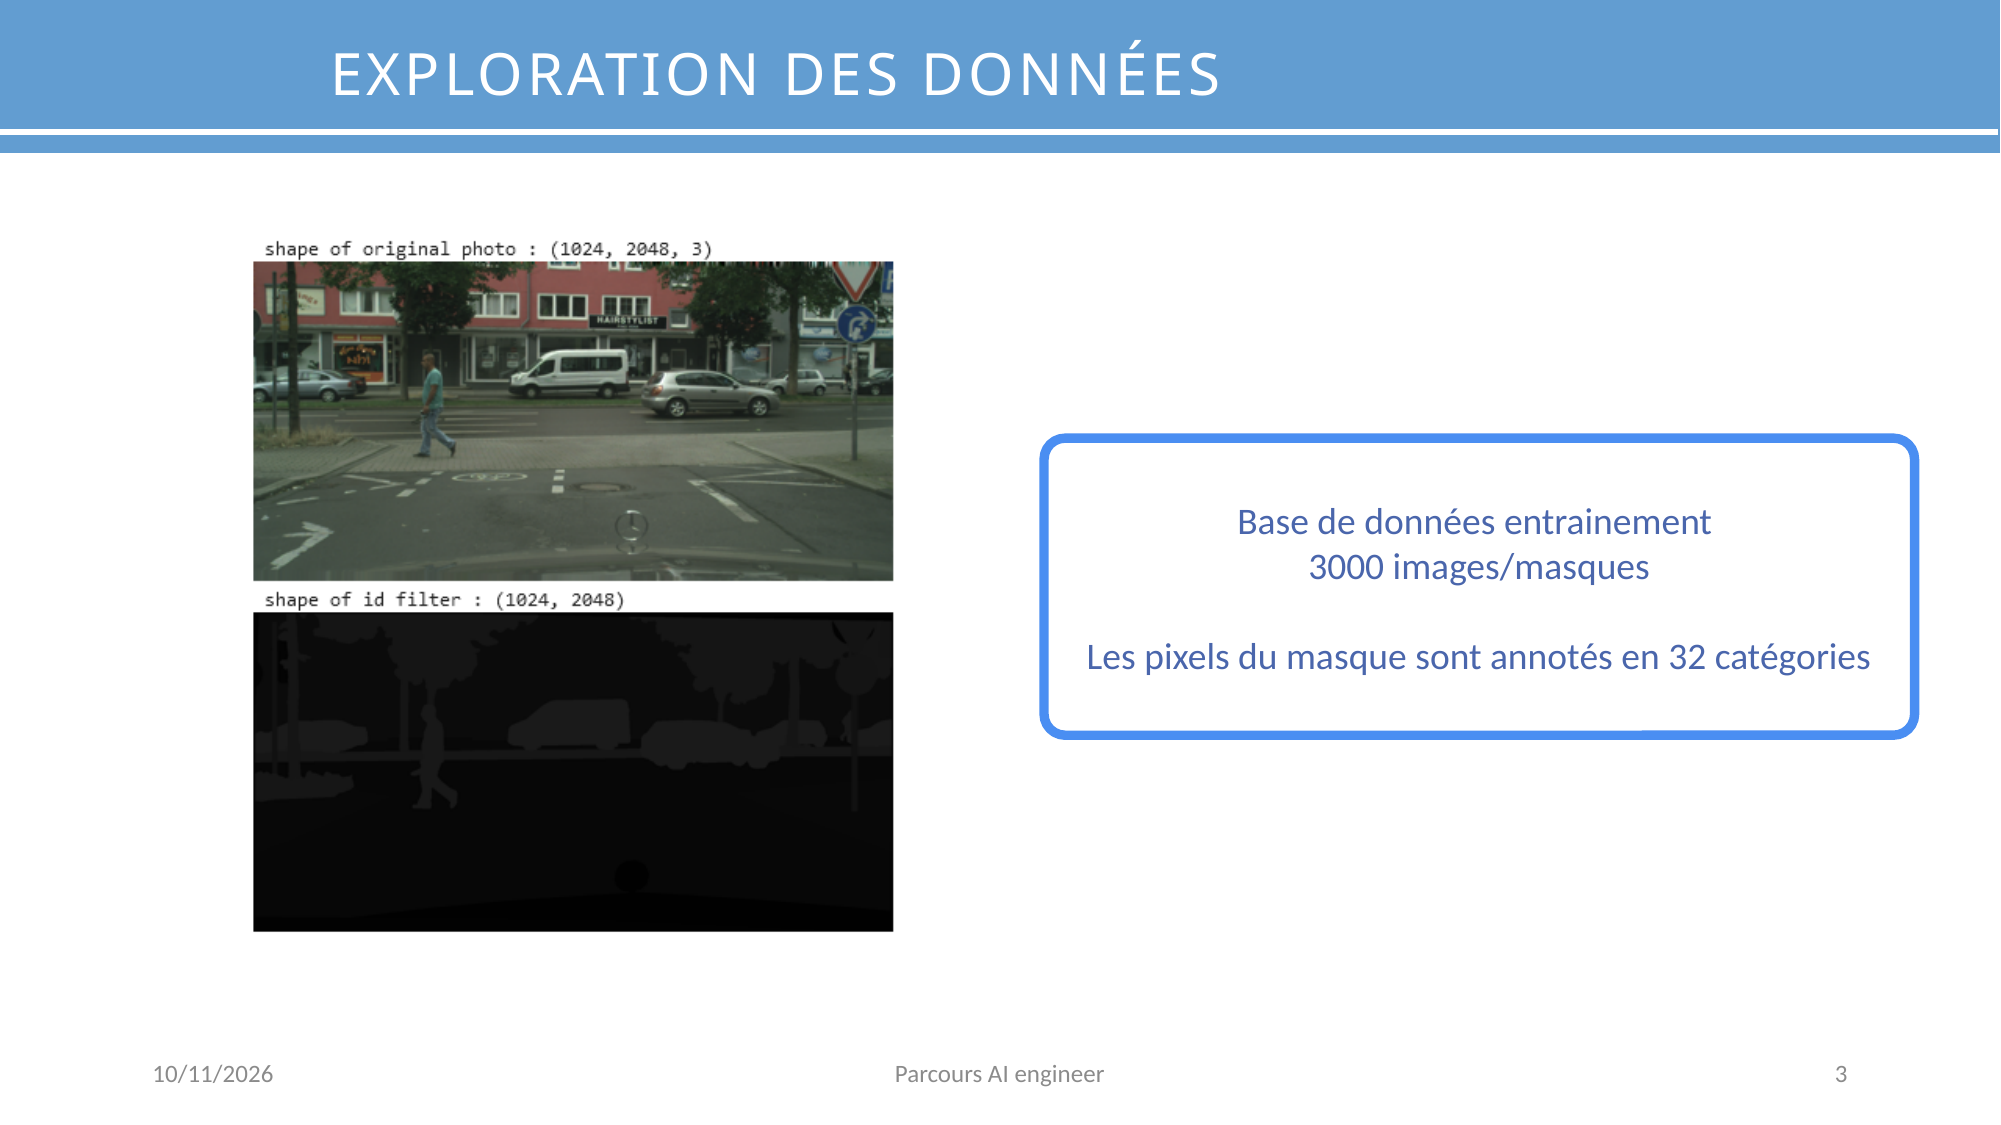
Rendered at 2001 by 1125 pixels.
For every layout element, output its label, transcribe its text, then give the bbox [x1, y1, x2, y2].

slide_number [137, 1042, 588, 1103]
picture [238, 232, 906, 943]
text_box Base de données entrainement 3000 images/masques Les pixels du masque sont annotés en 32 catégories [1042, 436, 1917, 737]
text_box Exploration des données [0, 0, 2000, 153]
footer Parcours AI engineer [662, 1042, 1338, 1103]
slide_number 3 [1412, 1042, 1863, 1103]
